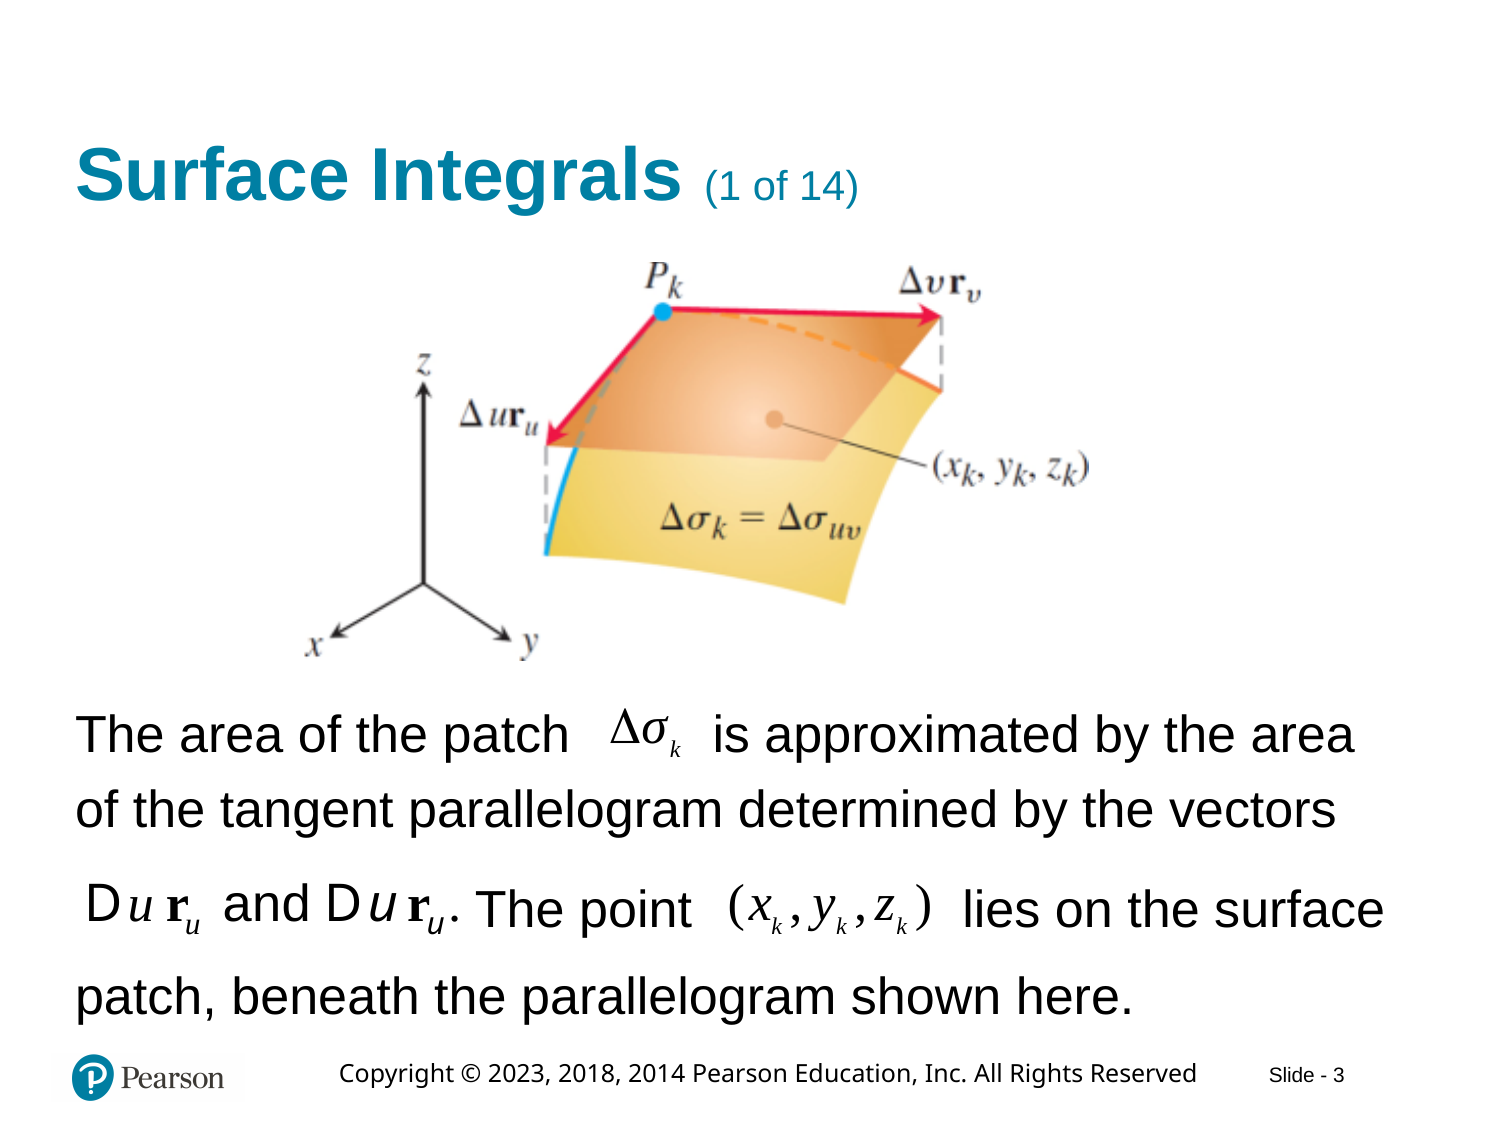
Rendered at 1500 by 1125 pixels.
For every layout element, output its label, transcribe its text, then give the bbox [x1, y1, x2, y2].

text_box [724, 874, 936, 940]
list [303, 262, 1089, 661]
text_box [605, 697, 688, 763]
list lies on the surface [962, 875, 1413, 938]
list of the tangent parallelogram determined by the vectors [75, 774, 1388, 850]
list is approximated by the area [712, 699, 1375, 763]
title Surface Integrals (1 of 14) [75, 35, 1425, 216]
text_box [82, 874, 463, 941]
list The area of the patch [75, 699, 588, 763]
list patch, beneath the parallelogram shown here. [75, 962, 1150, 1038]
list The point [474, 875, 713, 938]
picture [51, 1053, 245, 1102]
